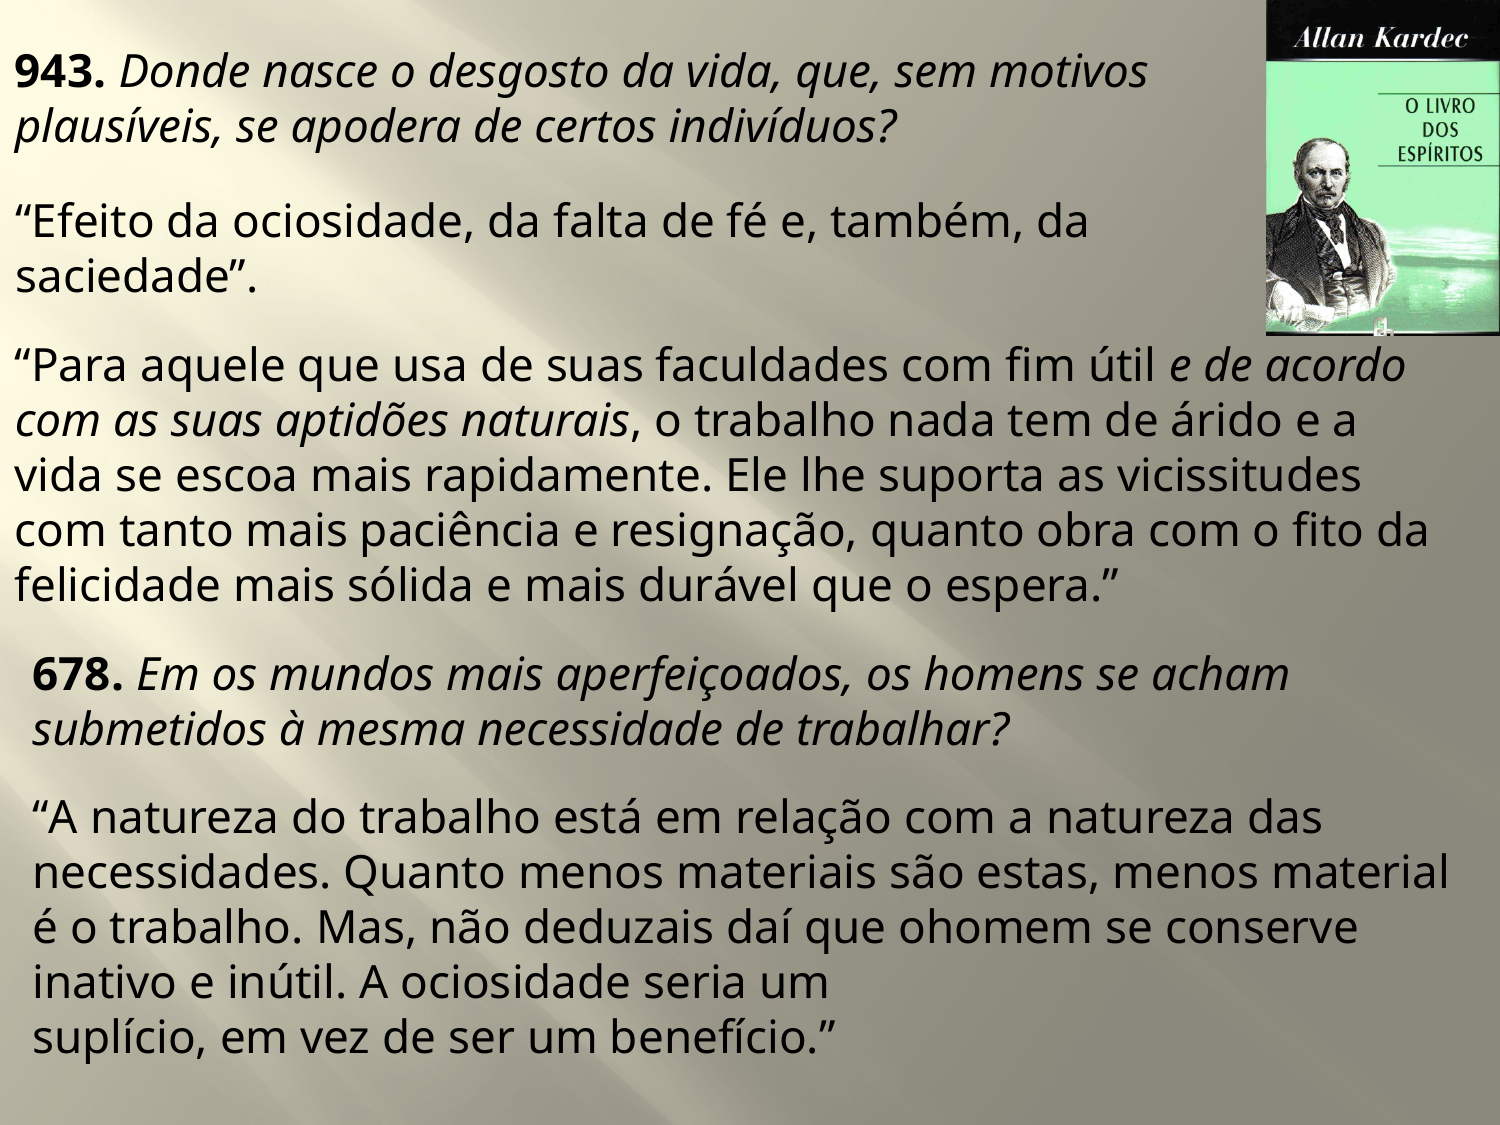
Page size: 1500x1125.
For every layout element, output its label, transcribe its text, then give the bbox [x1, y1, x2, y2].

text_box “Efeito da ociosidade, da falta de fé e, também, da saciedade”. [0, 184, 1266, 310]
text_box 678. Em os mundos mais aperfeiçoados, os homens se acham submetidos à mesma necessidade de trabalhar? [17, 637, 1483, 762]
picture [1266, 0, 1500, 336]
text_box “Para aquele que usa de suas faculdades com fim útil e de acordo com as suas aptidões naturais, o trabalho nada tem de árido e a vida se escoa mais rapidamente. Ele lhe suporta as vicissitudes com tanto mais paciência e resignação, quanto obra com o fito da felicidade mais sólida e mais durável que o espera.” [0, 328, 1471, 619]
text_box “A natureza do trabalho está em relação com a natureza das necessidades. Quanto menos materiais são estas, menos material é o trabalho. Mas, não deduzais daí que ohomem se conserve inativo e inútil. A ociosidade seria um suplício, em vez de ser um benefício.” [17, 762, 1483, 1125]
text_box 943. Donde nasce o desgosto da vida, que, sem motivos plausíveis, se apodera de certos indivíduos? [0, 34, 1266, 160]
